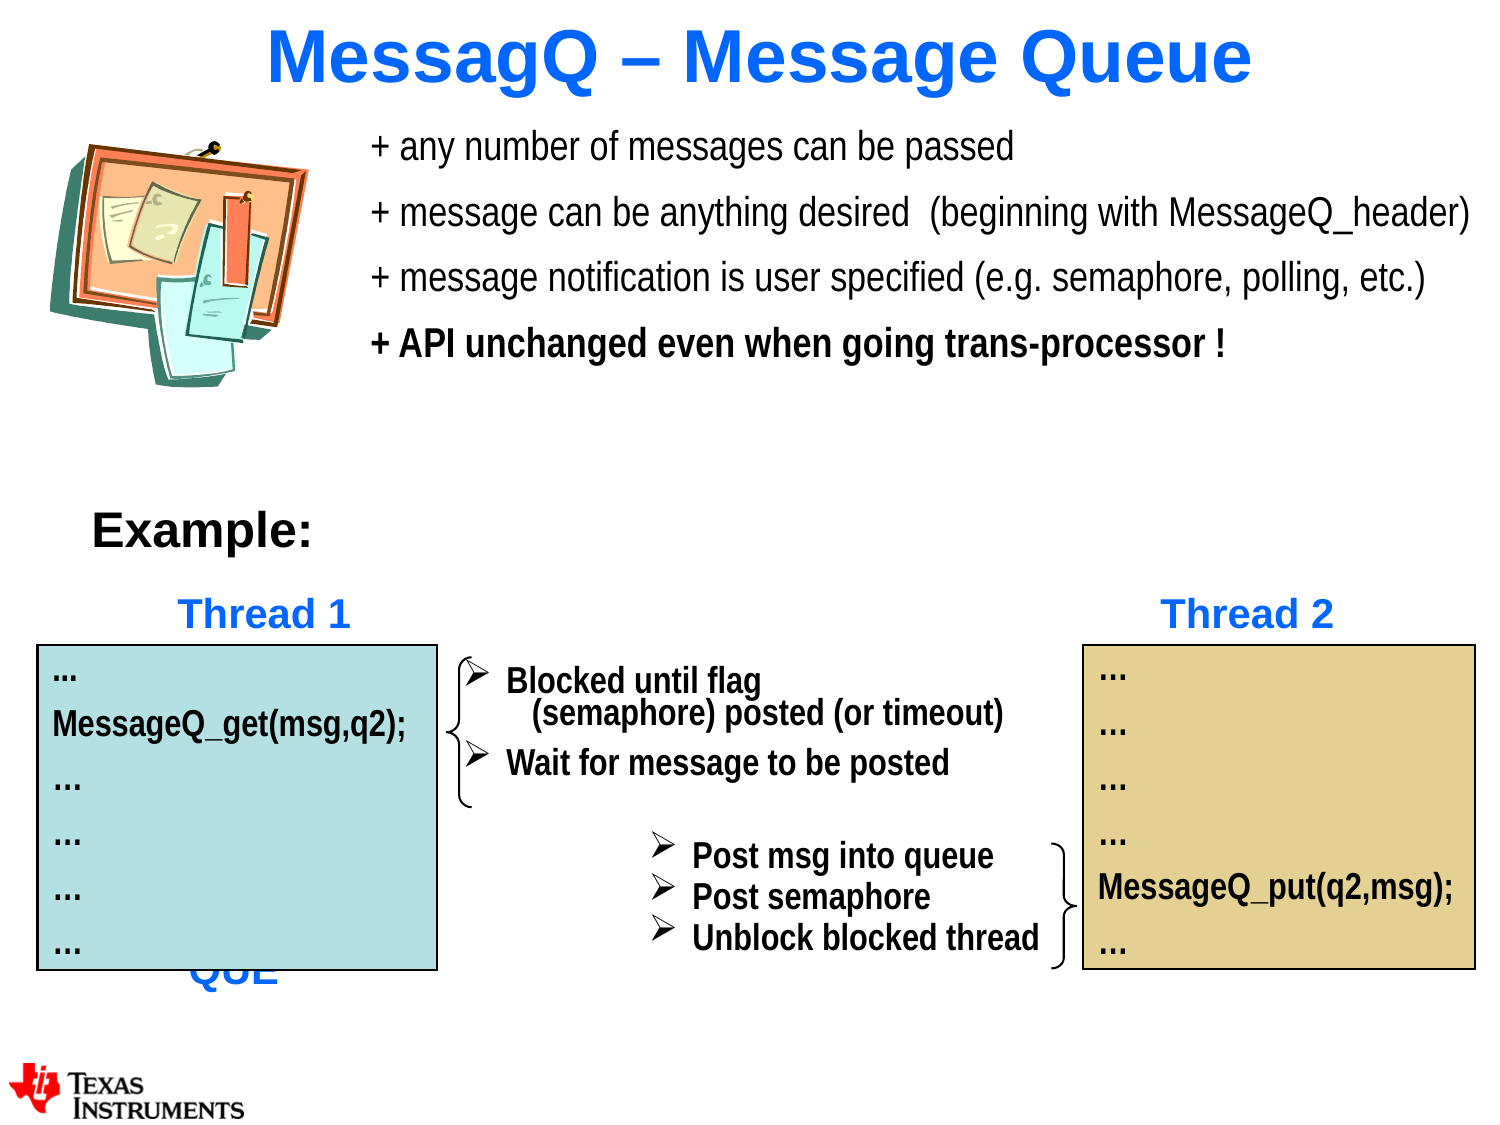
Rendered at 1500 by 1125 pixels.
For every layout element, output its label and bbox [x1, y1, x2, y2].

text_box [633, 842, 1077, 969]
text_box [37, 589, 438, 1000]
picture [8, 1062, 245, 1120]
text_box [355, 116, 1486, 375]
text_box [1083, 589, 1475, 970]
picture [49, 137, 313, 392]
title [0, 0, 1500, 122]
text_box [76, 502, 329, 565]
text_box [446, 657, 1019, 808]
